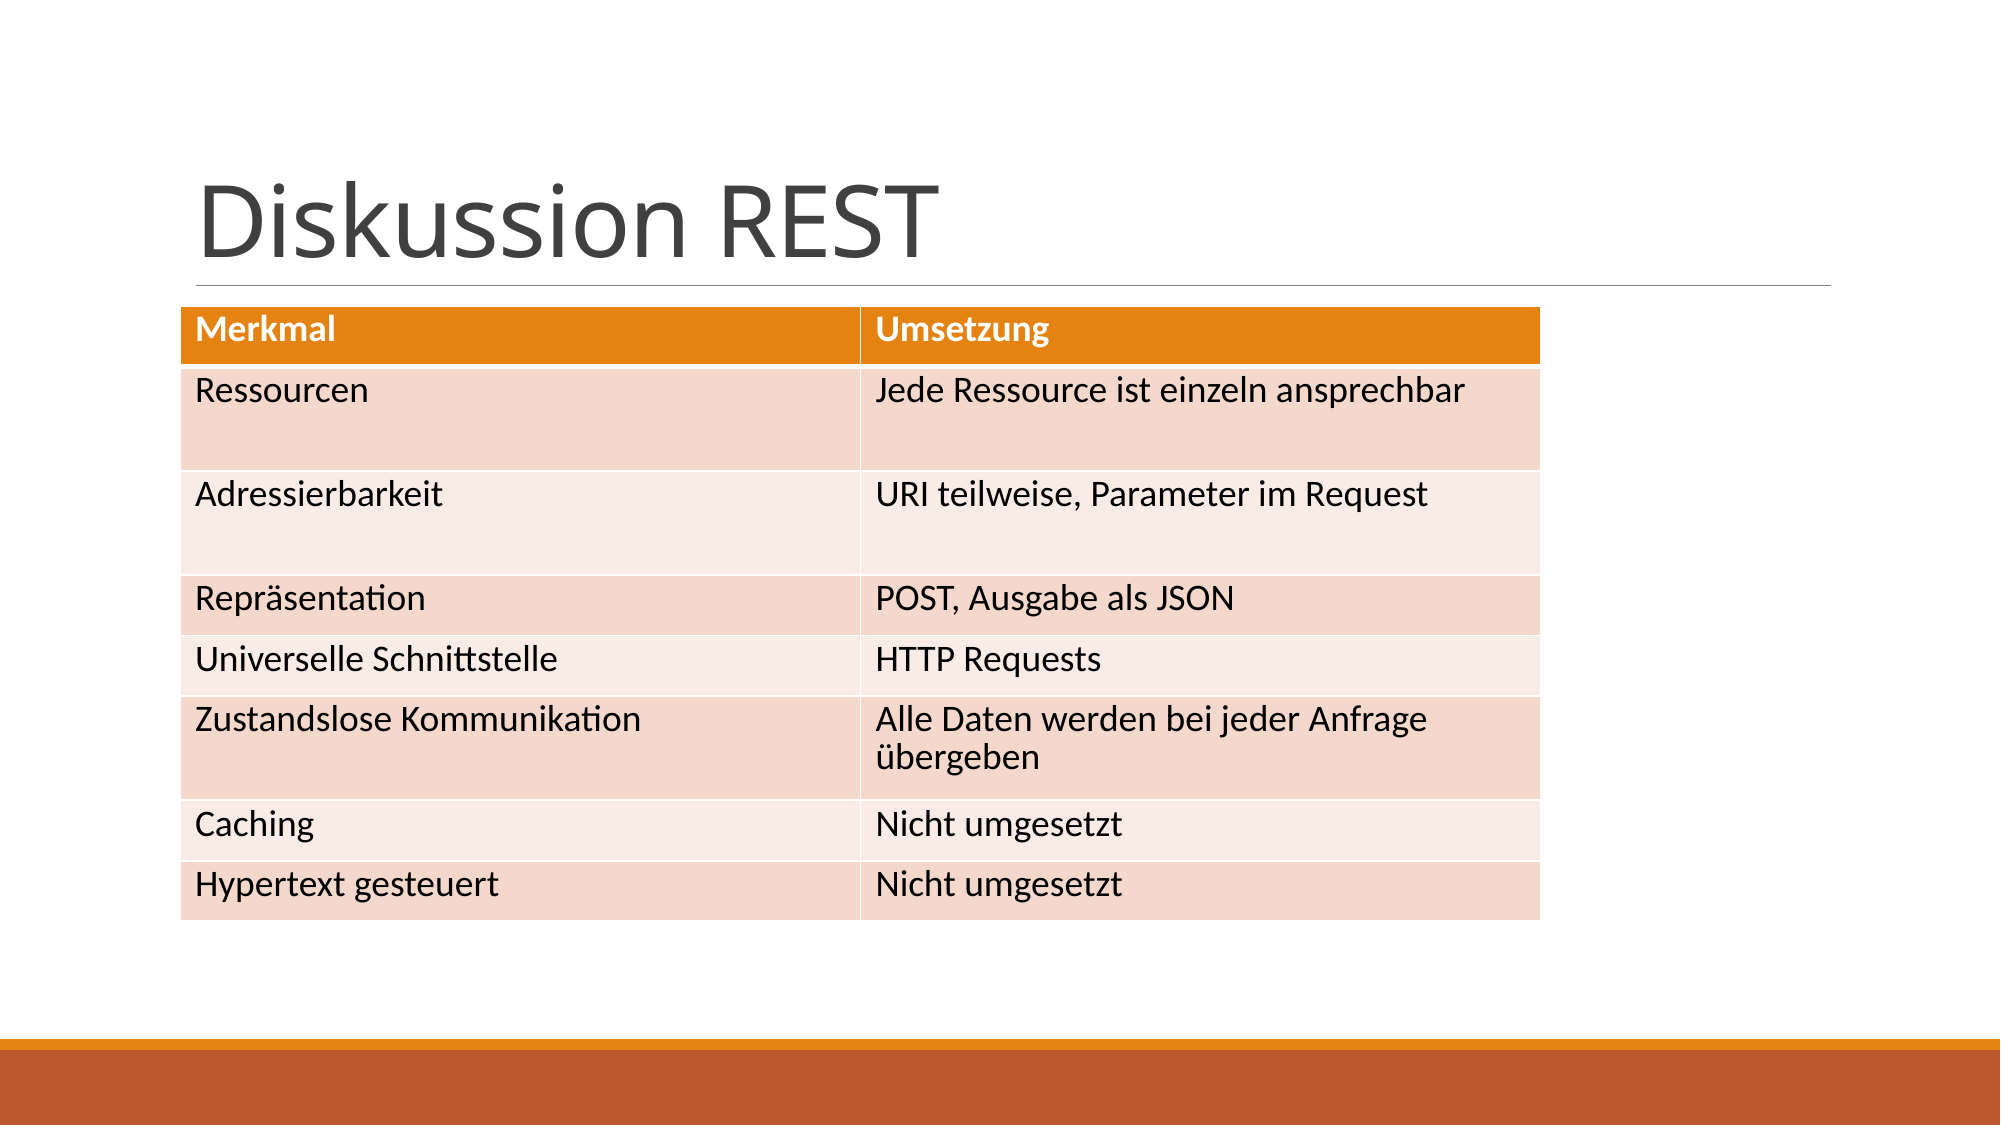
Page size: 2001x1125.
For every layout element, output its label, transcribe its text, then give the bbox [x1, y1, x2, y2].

table_cell Nicht umgesetzt [861, 801, 1540, 860]
table_cell POST, Ausgabe als JSON [861, 576, 1540, 635]
table_cell Zustandslose Kommunikation [181, 697, 860, 799]
table_cell HTTP Requests [861, 636, 1540, 695]
table_cell Nicht umgesetzt [861, 862, 1540, 920]
table_cell Universelle Schnittstelle [181, 636, 860, 695]
table_cell Caching [181, 801, 860, 860]
table_cell Hypertext gesteuert [181, 862, 860, 920]
table_header Umsetzung [861, 307, 1540, 364]
table_cell Alle Daten werden bei jeder Anfrage übergeben [861, 697, 1540, 799]
table_cell URI teilweise, Parameter im Request [861, 472, 1540, 574]
table_header Merkmal [181, 307, 860, 364]
title Diskussion REST [180, 47, 1830, 285]
table_cell Jede Ressource ist einzeln ansprechbar [861, 369, 1540, 470]
table_cell Ressourcen [181, 369, 860, 470]
table_cell Repräsentation [181, 576, 860, 635]
table_cell Adressierbarkeit [181, 472, 860, 574]
